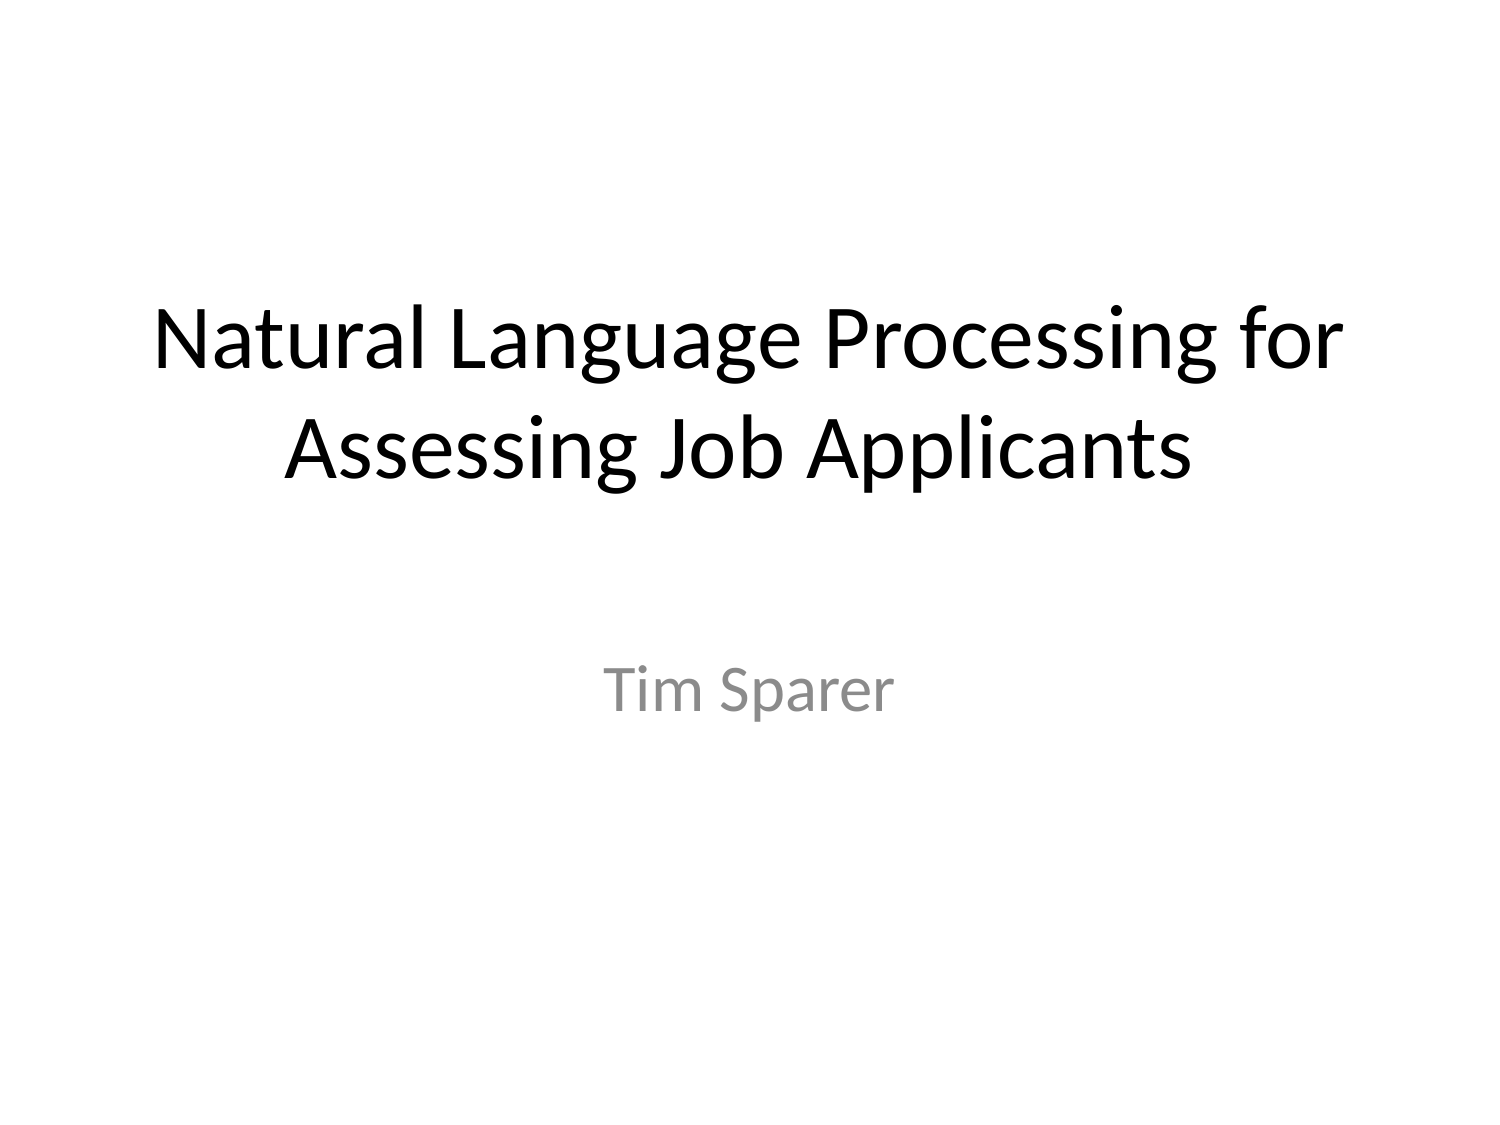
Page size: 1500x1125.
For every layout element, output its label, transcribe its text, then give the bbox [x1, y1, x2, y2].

subtitle Tim Sparer [225, 637, 1275, 925]
title Natural Language Processing for Assessing Job Applicants [112, 228, 1388, 546]
